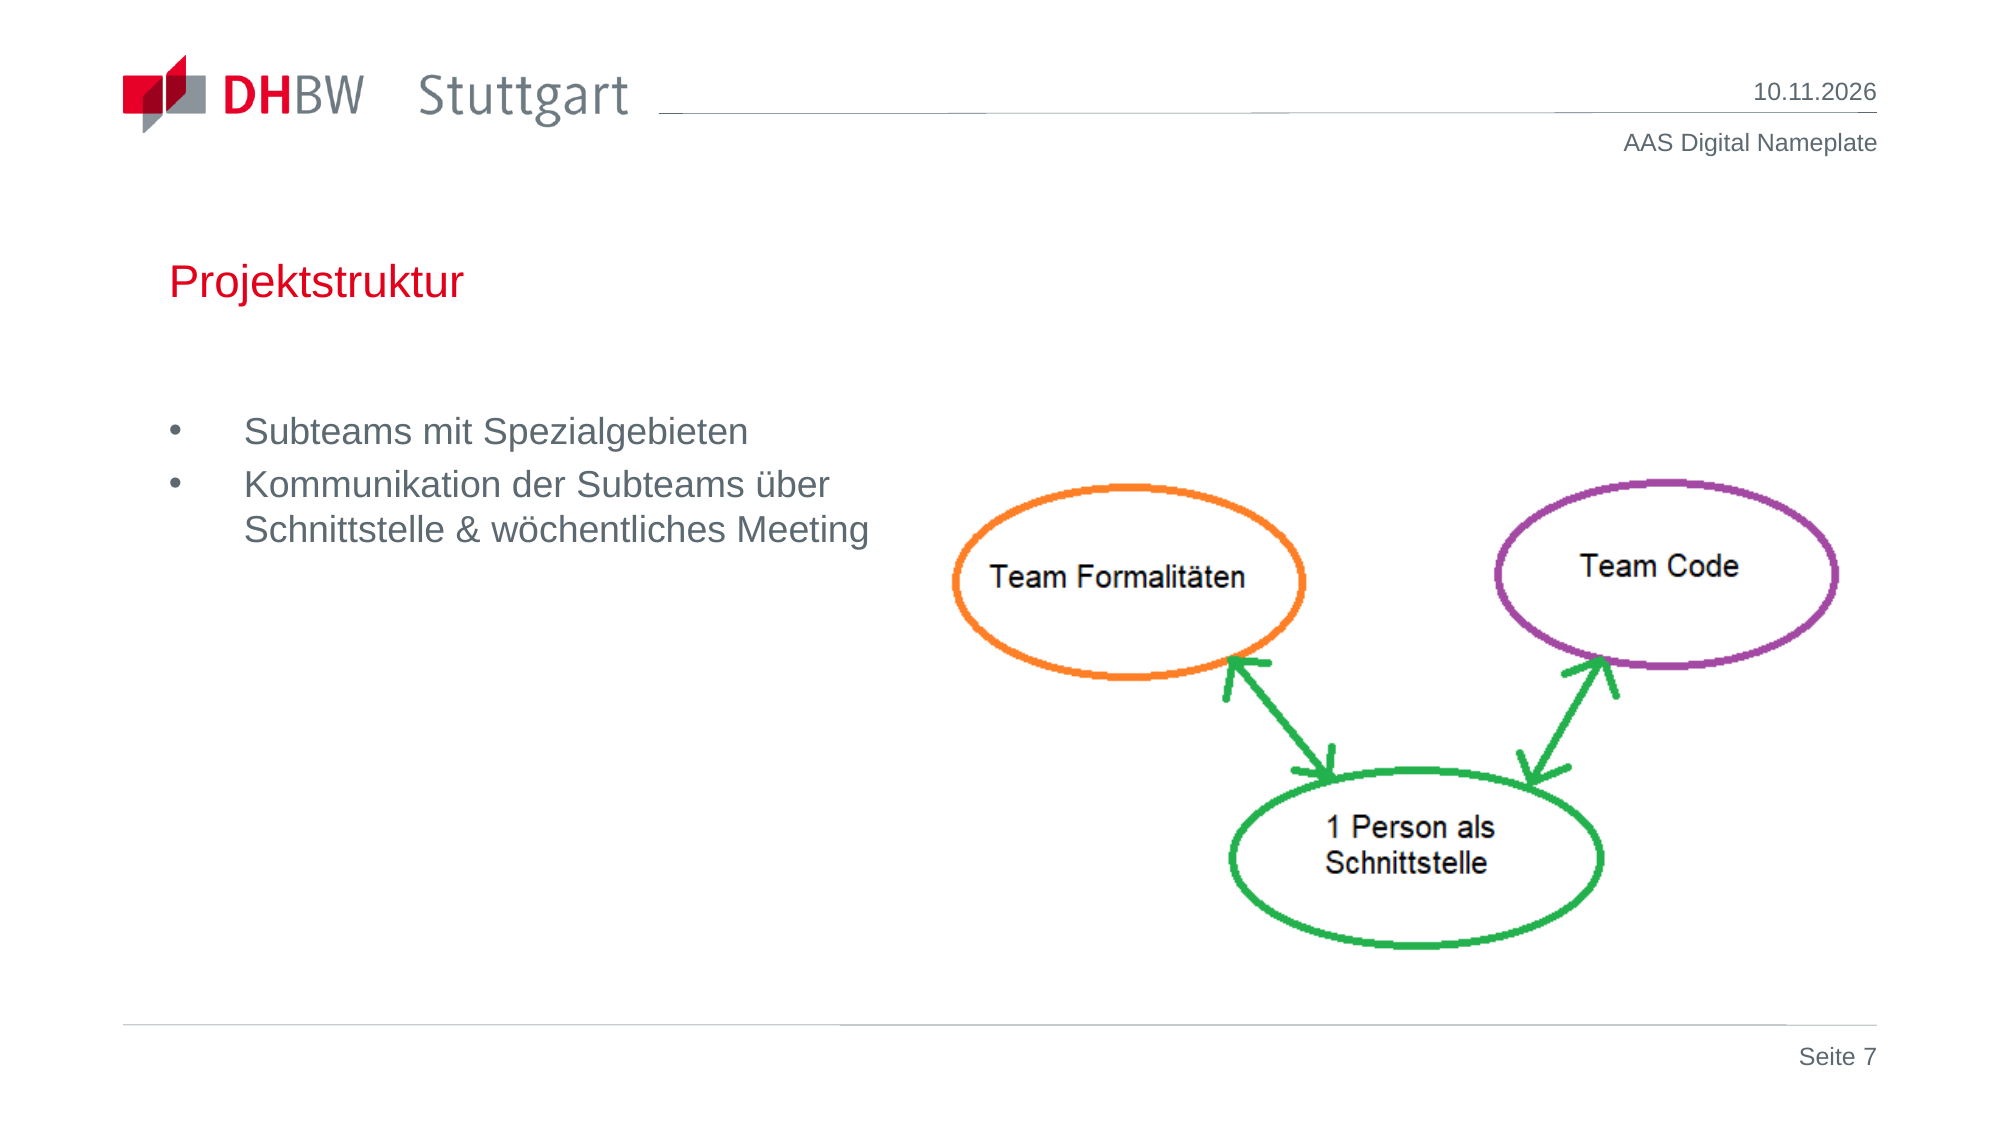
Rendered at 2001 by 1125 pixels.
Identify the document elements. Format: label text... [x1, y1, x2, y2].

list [943, 473, 1844, 962]
slide_number Seite 7 [1707, 1033, 1893, 1108]
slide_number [1494, 67, 1893, 114]
picture [123, 55, 630, 133]
list Subteams mit Spezialgebieten Kommunikation der Subteams über Schnittstelle & wöchentliches Meeting [153, 399, 1000, 1000]
title Projektstruktur [153, 177, 1877, 315]
